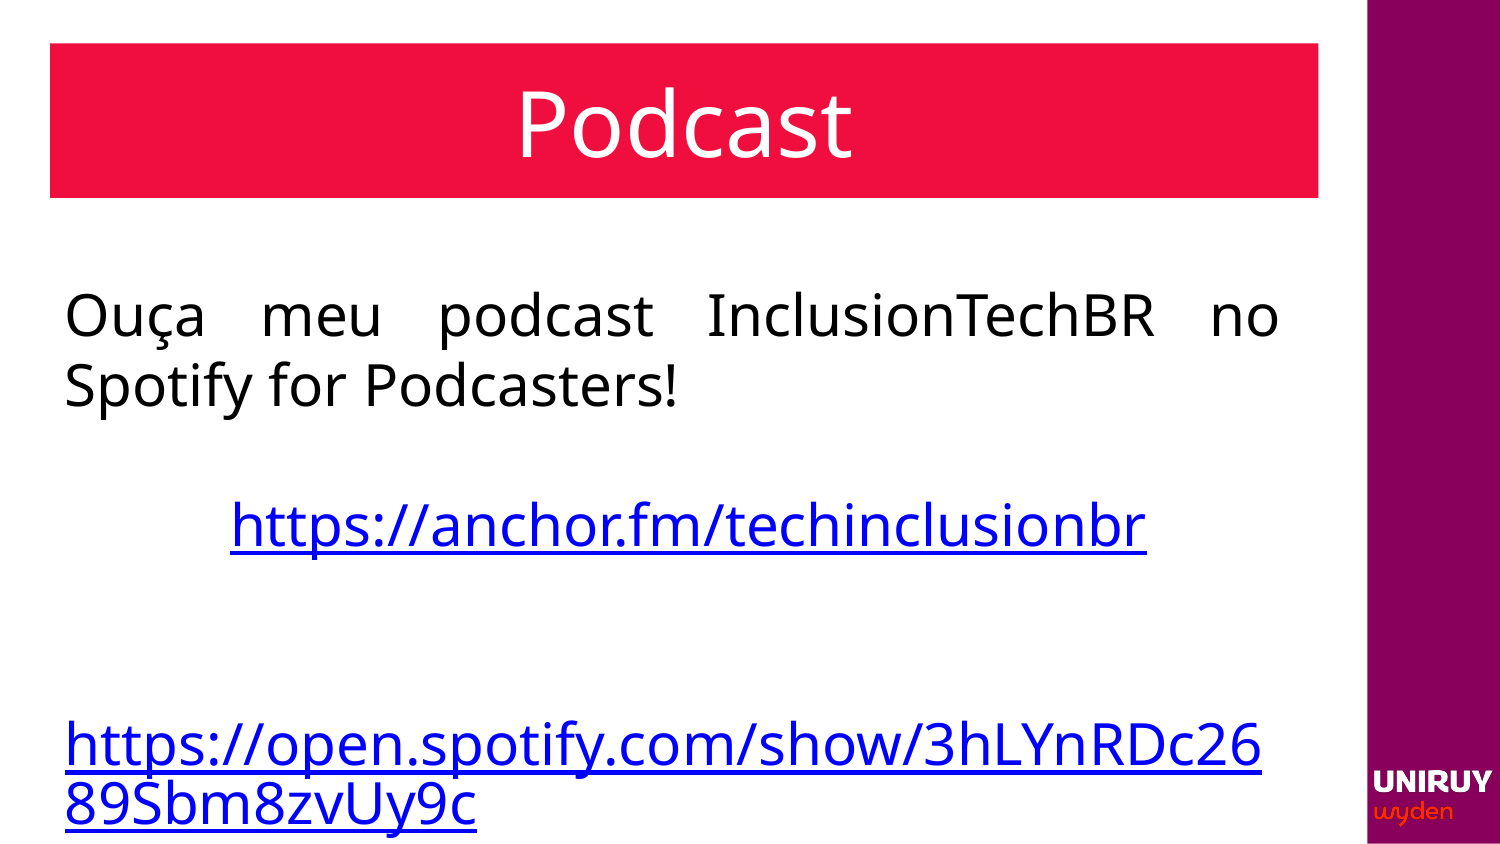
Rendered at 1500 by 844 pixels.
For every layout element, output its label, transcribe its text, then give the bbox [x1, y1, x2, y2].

picture [1374, 770, 1493, 827]
text_box Ouça meu podcast InclusionTechBR no Spotify for Podcasters! https://anchor.fm/techinclusionbr https://open.spotify.com/show/3hLYnRDc2689Sbm8zvUy9c [49, 270, 1296, 844]
title Podcast [49, 42, 1319, 199]
